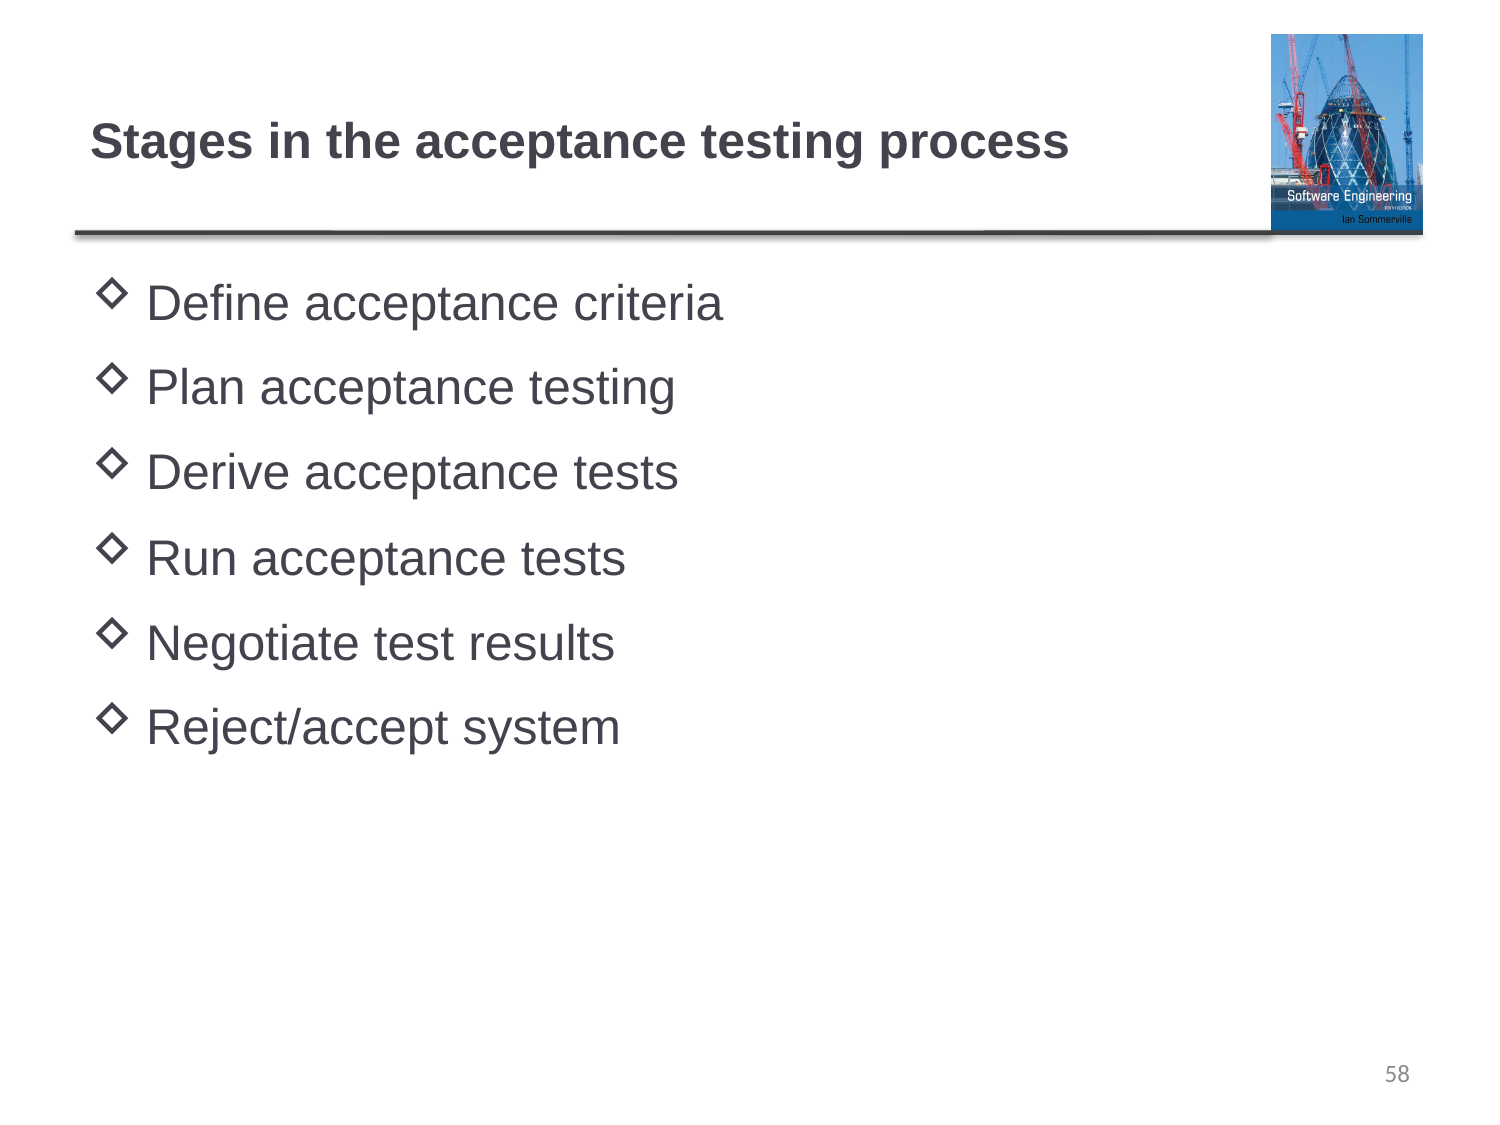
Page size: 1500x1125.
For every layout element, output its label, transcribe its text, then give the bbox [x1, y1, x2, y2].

list Define acceptance criteria Plan acceptance testing Derive acceptance tests Run acceptance tests Negotiate test results Reject/accept system [75, 262, 1425, 1005]
title Stages in the acceptance testing process [74, 44, 1272, 233]
picture [1271, 34, 1423, 230]
slide_number 58 [1074, 1042, 1425, 1103]
